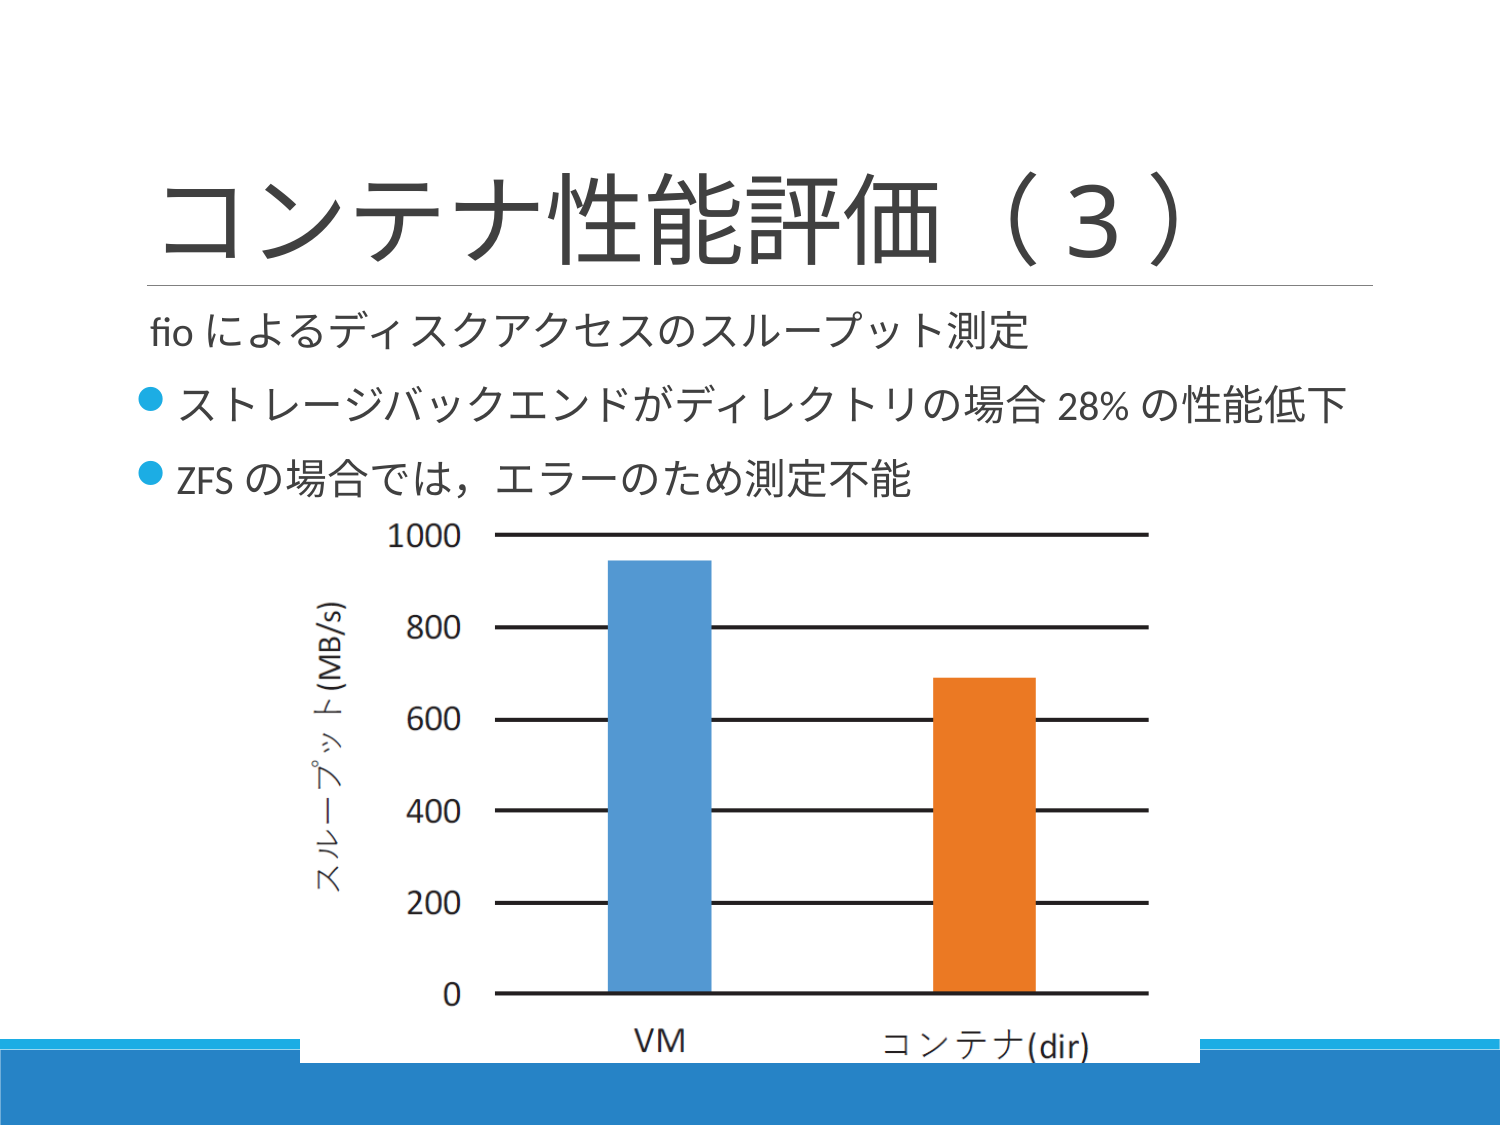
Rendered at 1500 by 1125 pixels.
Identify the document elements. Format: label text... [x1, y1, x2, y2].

list fioによるディスクアクセスのスループット測定 ストレージバックエンドがディレクトリの場合28%の性能低下 ZFSの場合では，エラーのため測定不能 [135, 302, 1373, 963]
title コンテナ性能評価（3） [135, 47, 1373, 285]
picture [299, 507, 1201, 1063]
